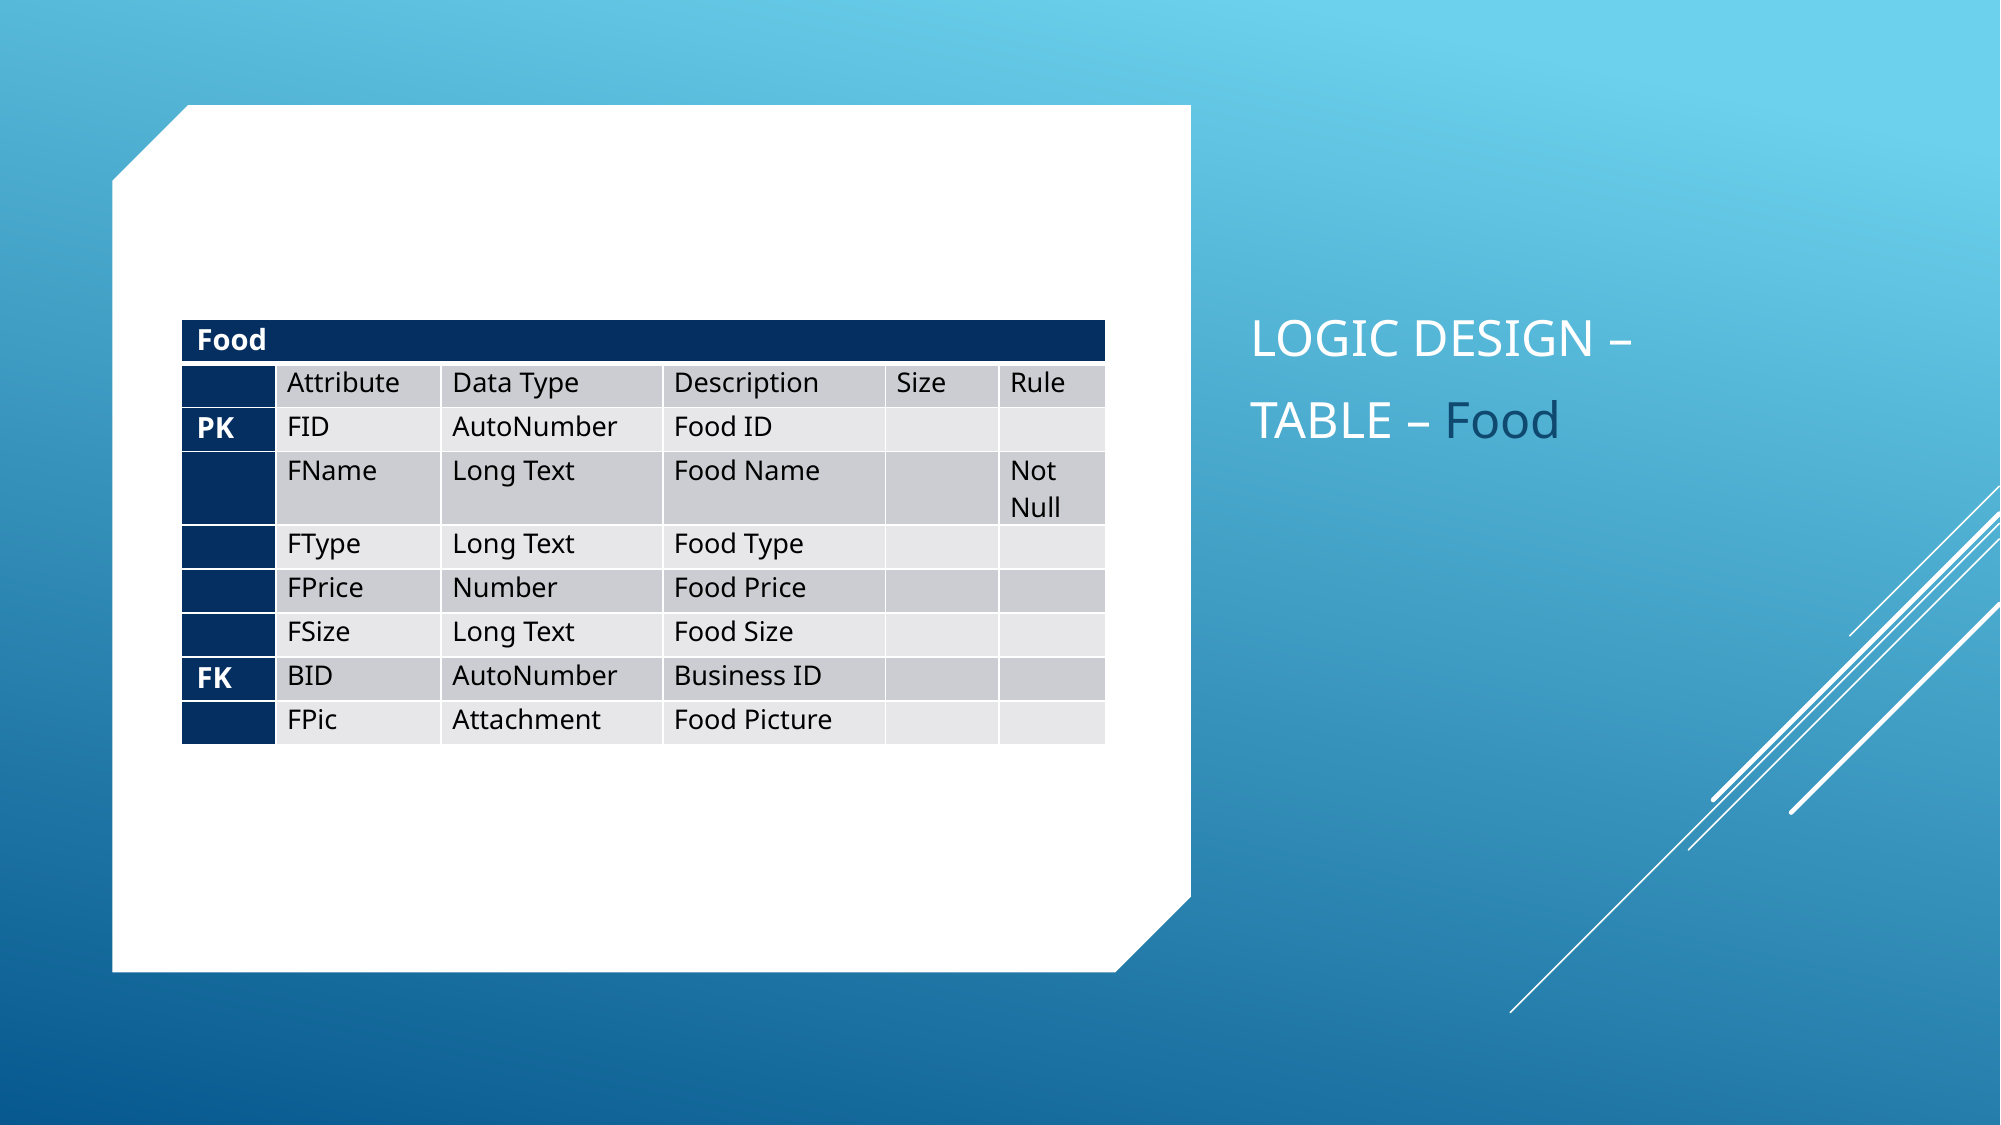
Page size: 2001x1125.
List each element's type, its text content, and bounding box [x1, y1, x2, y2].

table_cell Food Picture [664, 702, 885, 744]
table_cell AutoNumber [442, 408, 662, 451]
table_cell [886, 452, 998, 524]
table_cell Business ID [664, 658, 885, 700]
table_cell FPic [277, 702, 440, 744]
table_cell [182, 452, 275, 524]
table_cell FPrice [277, 570, 440, 612]
table_cell Food Type [664, 526, 885, 568]
table_cell [886, 614, 998, 656]
table_cell Long Text [442, 526, 662, 568]
table_cell [886, 702, 998, 744]
table_cell [1000, 658, 1105, 700]
table_cell Number [442, 570, 662, 612]
table_cell FID [277, 408, 440, 451]
table_cell [182, 526, 275, 568]
table_cell FK [182, 658, 275, 700]
list LOGIC DESIGN – TABLE – Food [1235, 298, 1807, 779]
table_cell Attribute [277, 366, 440, 407]
table_cell [886, 408, 998, 451]
table_cell [1000, 702, 1105, 744]
table_cell Food Size [664, 614, 885, 656]
table_cell [182, 570, 275, 612]
table_cell [182, 614, 275, 656]
table_cell AutoNumber [442, 658, 662, 700]
text_box [110, 103, 1193, 974]
table_cell PK [182, 408, 275, 451]
table_cell Long Text [442, 614, 662, 656]
table_cell [182, 702, 275, 744]
table_cell [1000, 570, 1105, 612]
table_cell Data Type [442, 366, 662, 407]
table_cell Long Text [442, 452, 662, 524]
table_cell FName [277, 452, 440, 524]
table_cell Rule [1000, 366, 1105, 407]
table_cell [886, 526, 998, 568]
table_cell Food ID [664, 408, 885, 451]
table_cell Size [886, 366, 998, 407]
table_cell [1000, 408, 1105, 451]
text_box [0, 0, 2000, 1125]
table_cell Food Name [664, 452, 885, 524]
table_cell Not Null [1000, 452, 1105, 524]
table_cell BID [277, 658, 440, 700]
table_cell [1000, 614, 1105, 656]
table_cell FType [277, 526, 440, 568]
table_cell [886, 658, 998, 700]
table_cell Food Price [664, 570, 885, 612]
table_cell Attachment [442, 702, 662, 744]
table_cell [886, 570, 998, 612]
table_cell FSize [277, 614, 440, 656]
table_cell [182, 366, 275, 407]
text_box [1510, 485, 2000, 1013]
table_header Food [182, 320, 1105, 361]
table_cell Description [664, 366, 885, 407]
table_cell [1000, 526, 1105, 568]
